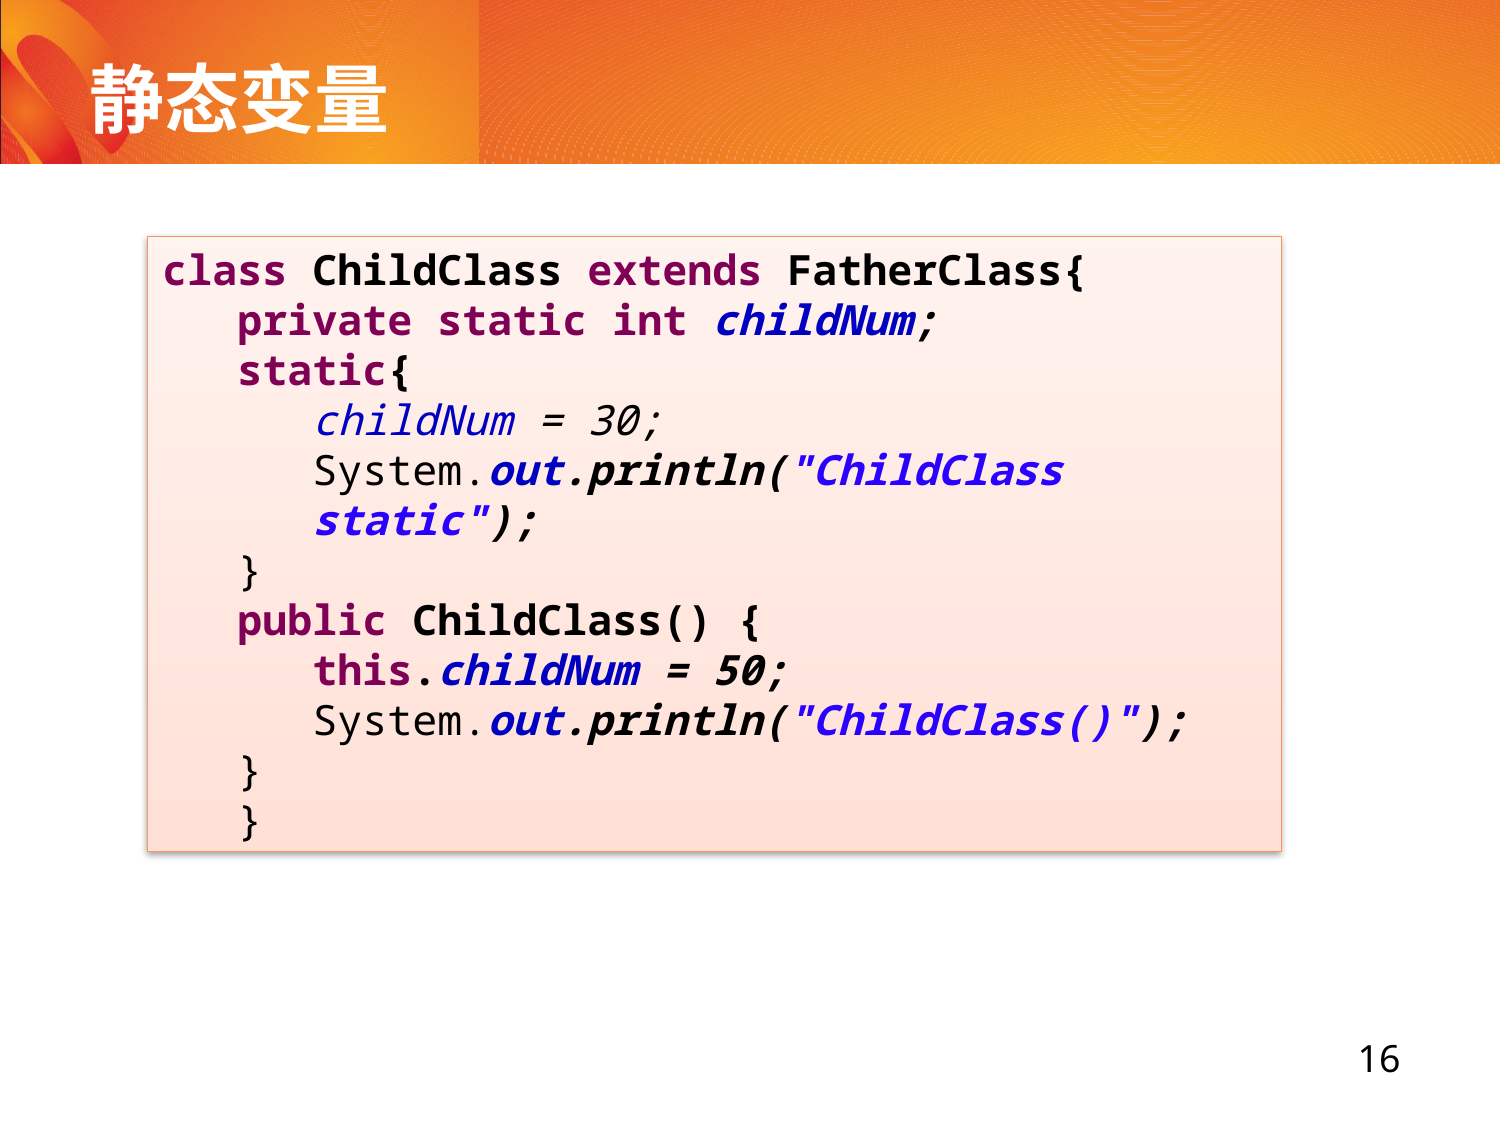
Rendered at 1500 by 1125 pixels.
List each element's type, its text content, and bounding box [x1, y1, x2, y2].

picture [0, 0, 1500, 164]
title 静态变量 [75, 45, 1425, 167]
text_box class ChildClass extends FatherClass{ private static int childNum; static{ childNum = 30; System.out.println("ChildClass static"); } public ChildClass() { this.childNum = 50; System.out.println("ChildClass()"); } } [147, 236, 1282, 852]
